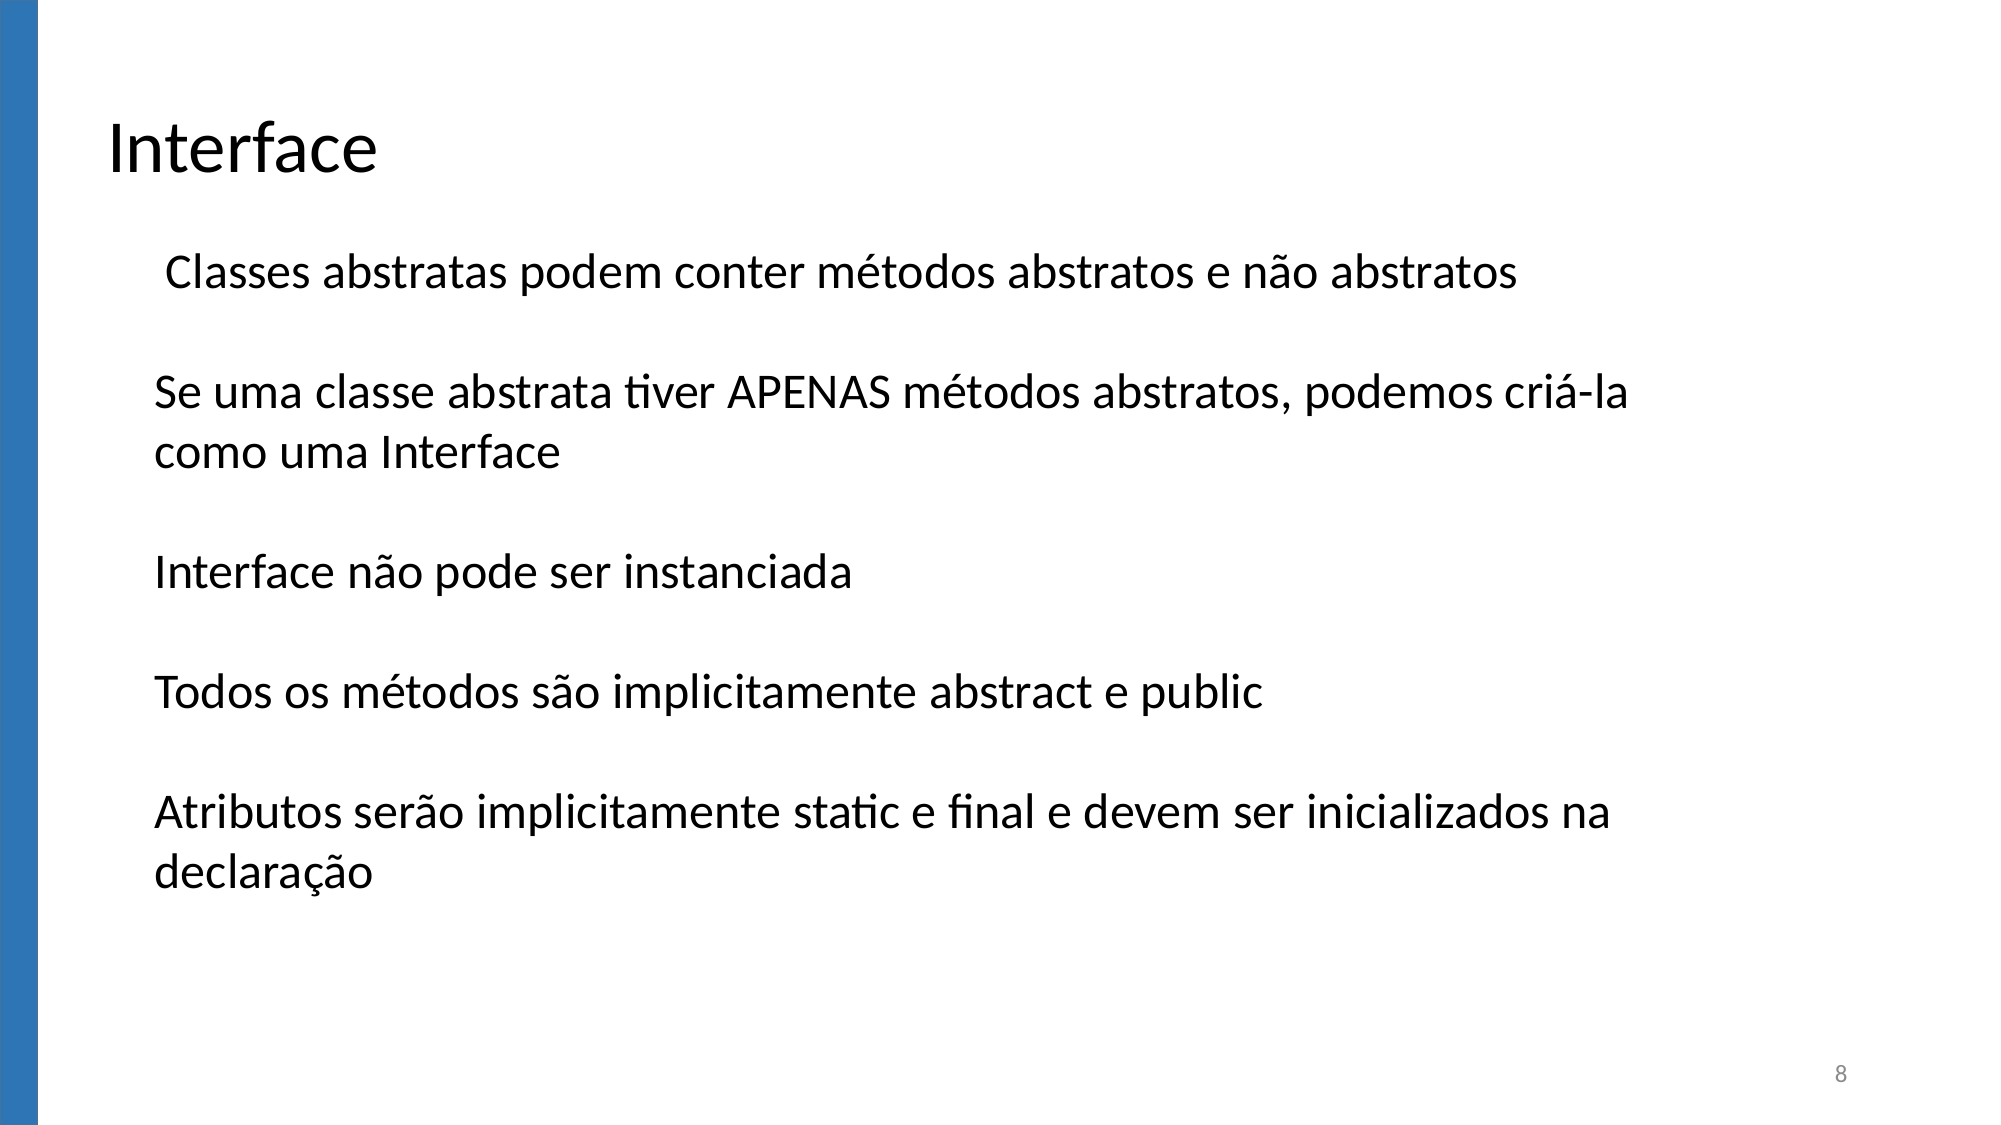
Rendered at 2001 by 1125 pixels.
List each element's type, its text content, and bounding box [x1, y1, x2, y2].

text_box [0, 0, 38, 1125]
slide_number 8 [1412, 1042, 1863, 1103]
text_box Interface [92, 93, 1675, 191]
text_box [299, 209, 1685, 1057]
text_box Classes abstratas podem conter métodos abstratos e não abstratos Se uma classe abstrata tiver APENAS métodos abstratos, podemos criá-la como uma Interface Interface não pode ser instanciada Todos os métodos são implicitamente abstract e public Atributos serão implicitamente static e final e devem ser inicializados na declaração [139, 231, 1683, 1072]
